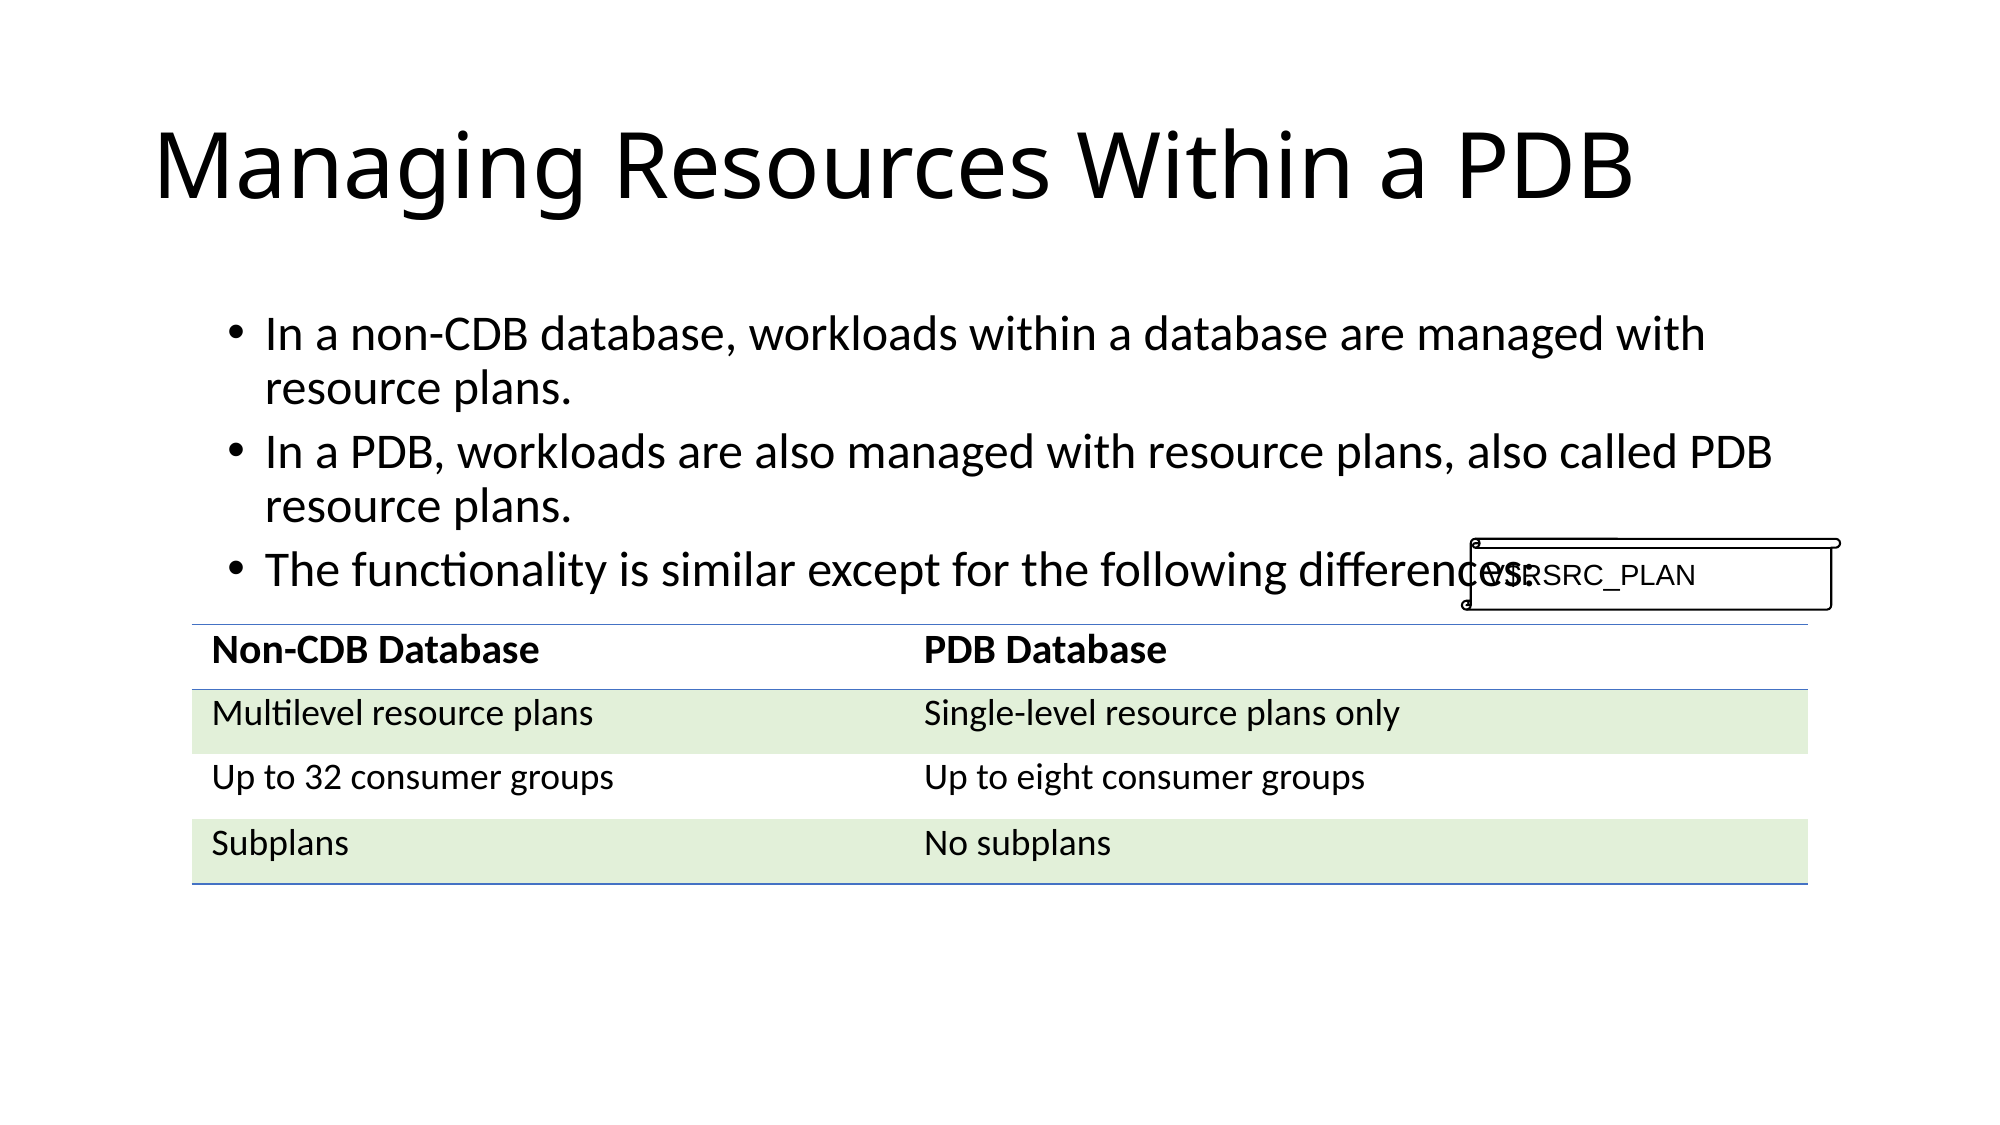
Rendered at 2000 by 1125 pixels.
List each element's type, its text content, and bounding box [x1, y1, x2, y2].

table_header Non-CDB Database [192, 625, 904, 689]
table_cell No subplans [904, 819, 1808, 883]
table_cell Up to eight consumer groups [904, 754, 1808, 819]
list In a non-CDB database, workloads within a database are managed with resource plans. In a PDB, workloads are also managed with resource plans, also called PDB resource plans. The functionality is similar except for the following differences: [137, 299, 1862, 1014]
table_header PDB Database [904, 625, 1808, 689]
title Managing Resources Within a PDB [137, 59, 1862, 278]
table_cell Multilevel resource plans [192, 690, 904, 754]
table_cell Single-level resource plans only [904, 690, 1808, 754]
table_cell Subplans [192, 819, 904, 883]
text_box V$RSRC_PLAN [1461, 538, 1841, 610]
table_cell Up to 32 consumer groups [192, 754, 904, 819]
